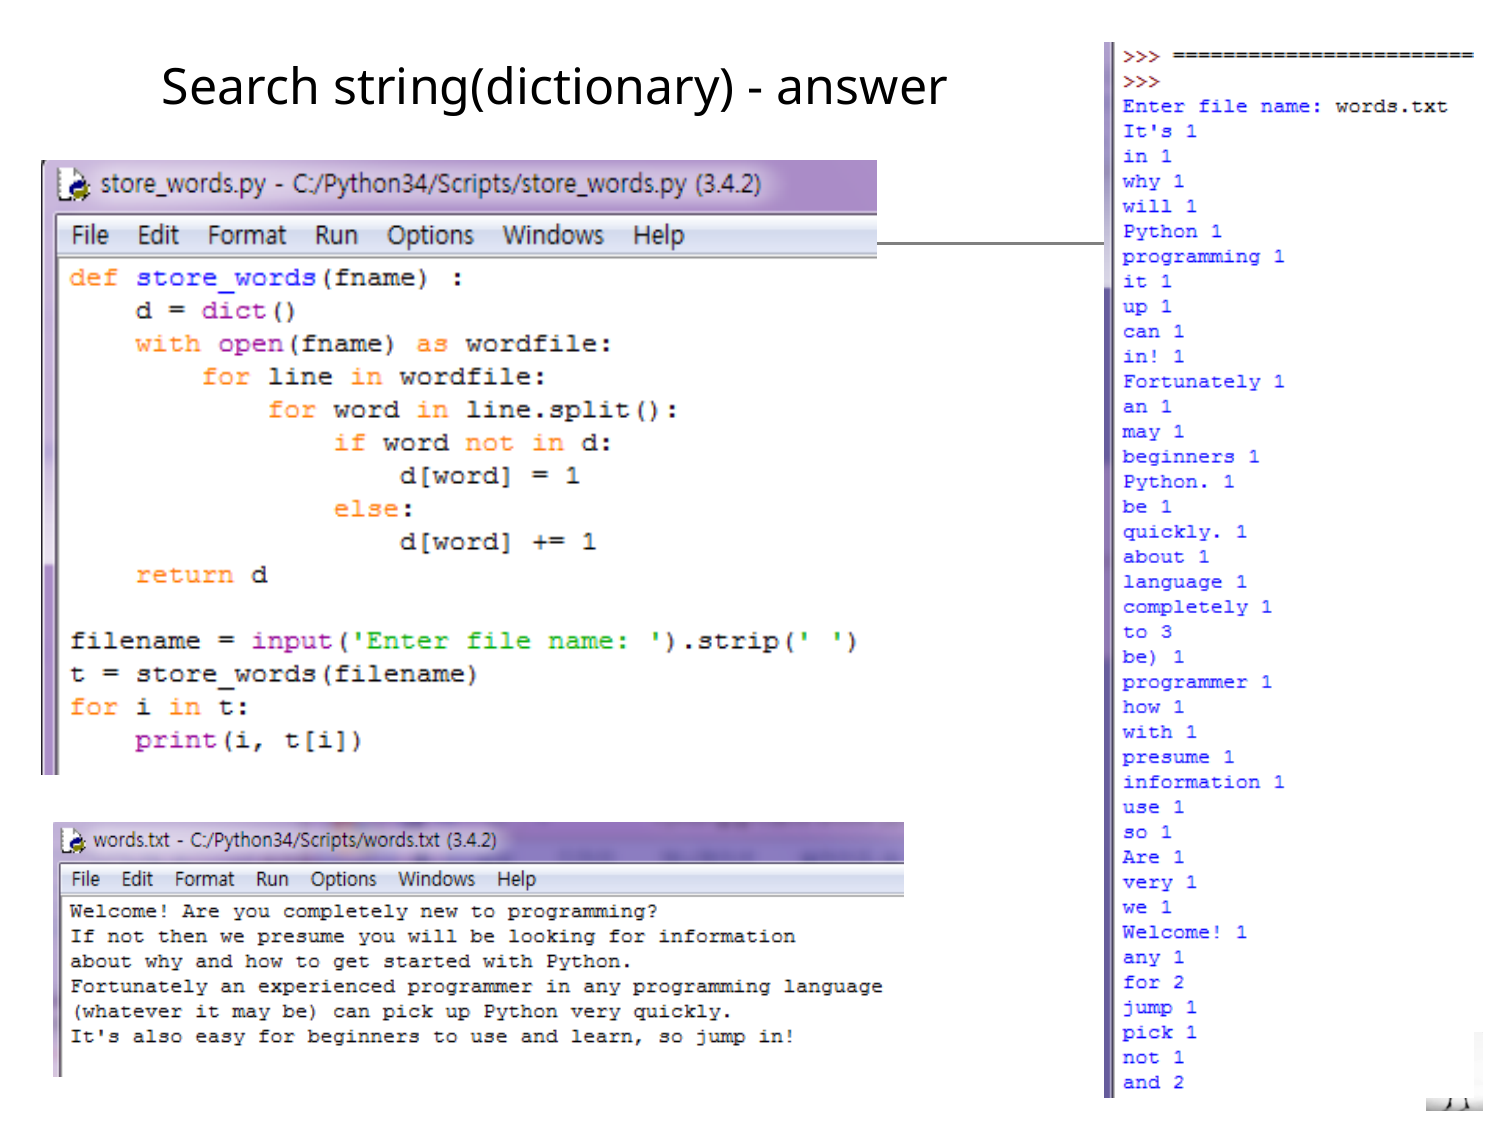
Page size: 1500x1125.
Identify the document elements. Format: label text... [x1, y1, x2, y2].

picture [52, 822, 904, 1078]
picture [40, 160, 877, 776]
title Search string(dictionary) - answer [29, 30, 1081, 138]
picture [1104, 42, 1483, 1111]
